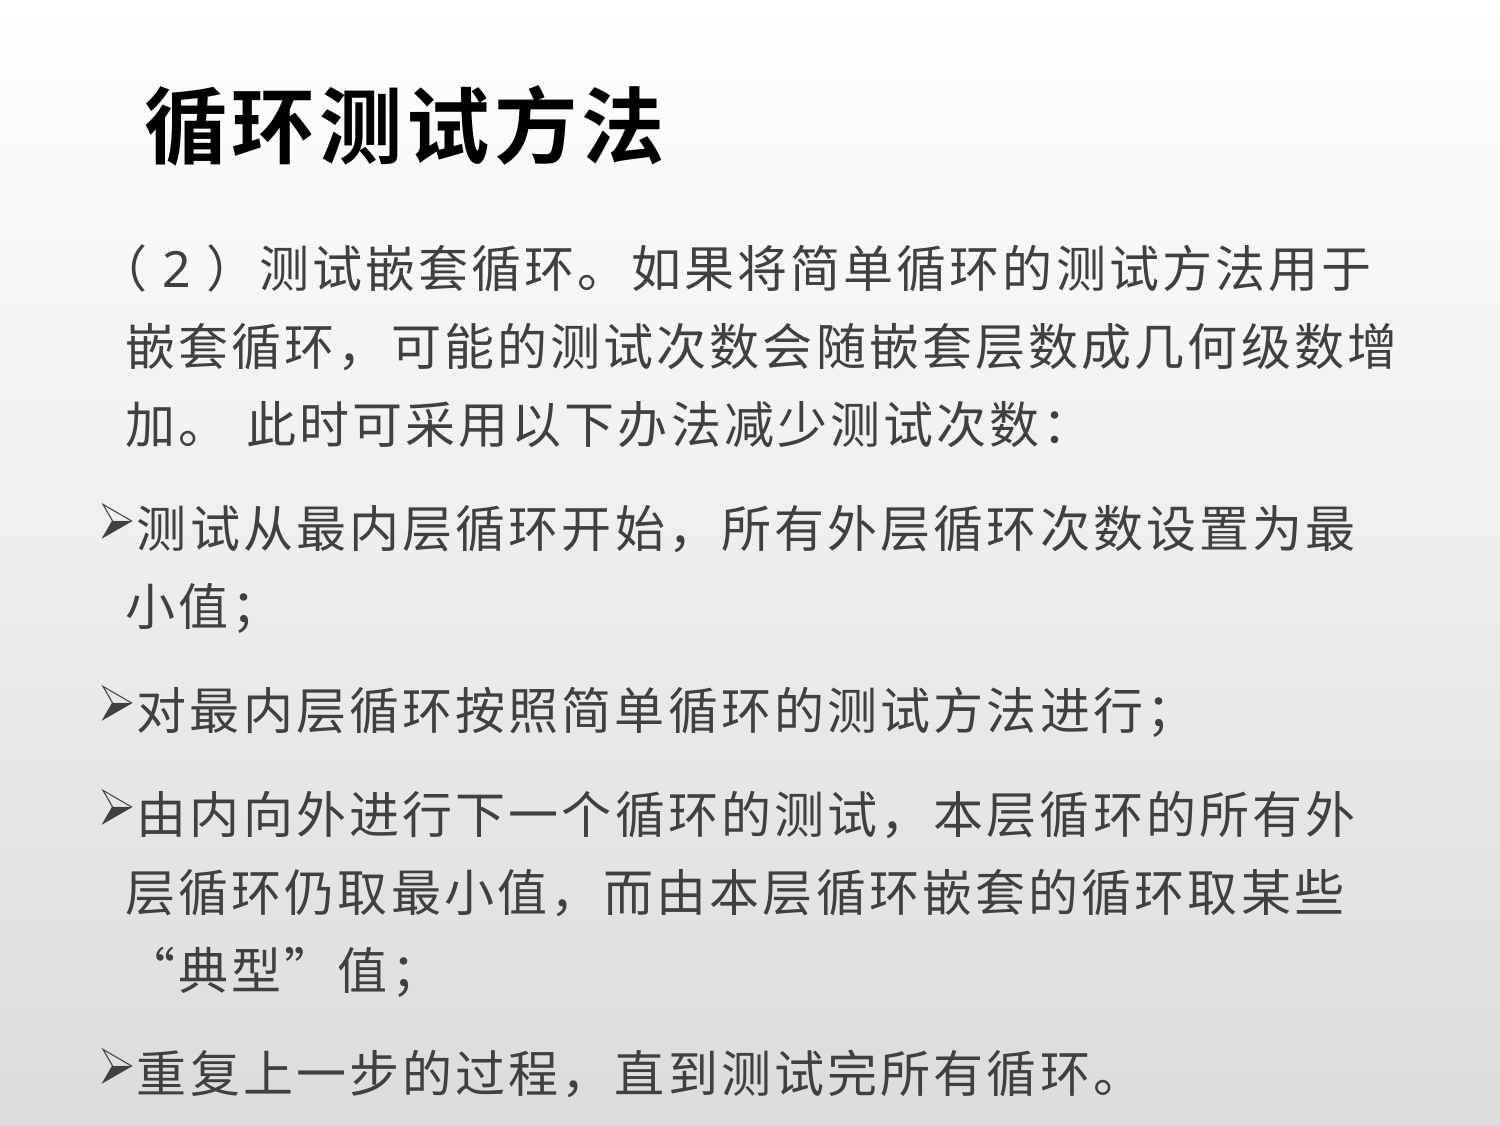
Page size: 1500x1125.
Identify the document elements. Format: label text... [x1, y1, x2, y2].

list （2）测试嵌套循环。如果将简单循环的测试方法用于嵌套循环，可能的测试次数会随嵌套层数成几何级数增加。 此时可采用以下办法减少测试次数： 测试从最内层循环开始，所有外层循环次数设置为最小值； 对最内层循环按照简单循环的测试方法进行； 由内向外进行下一个循环的测试，本层循环的所有外层循环仍取最小值，而由本层循环嵌套的循环取某些“典型”值； 重复上一步的过程，直到测试完所有循环。 [81, 212, 1418, 1040]
title 循环测试方法 [81, 70, 1418, 178]
